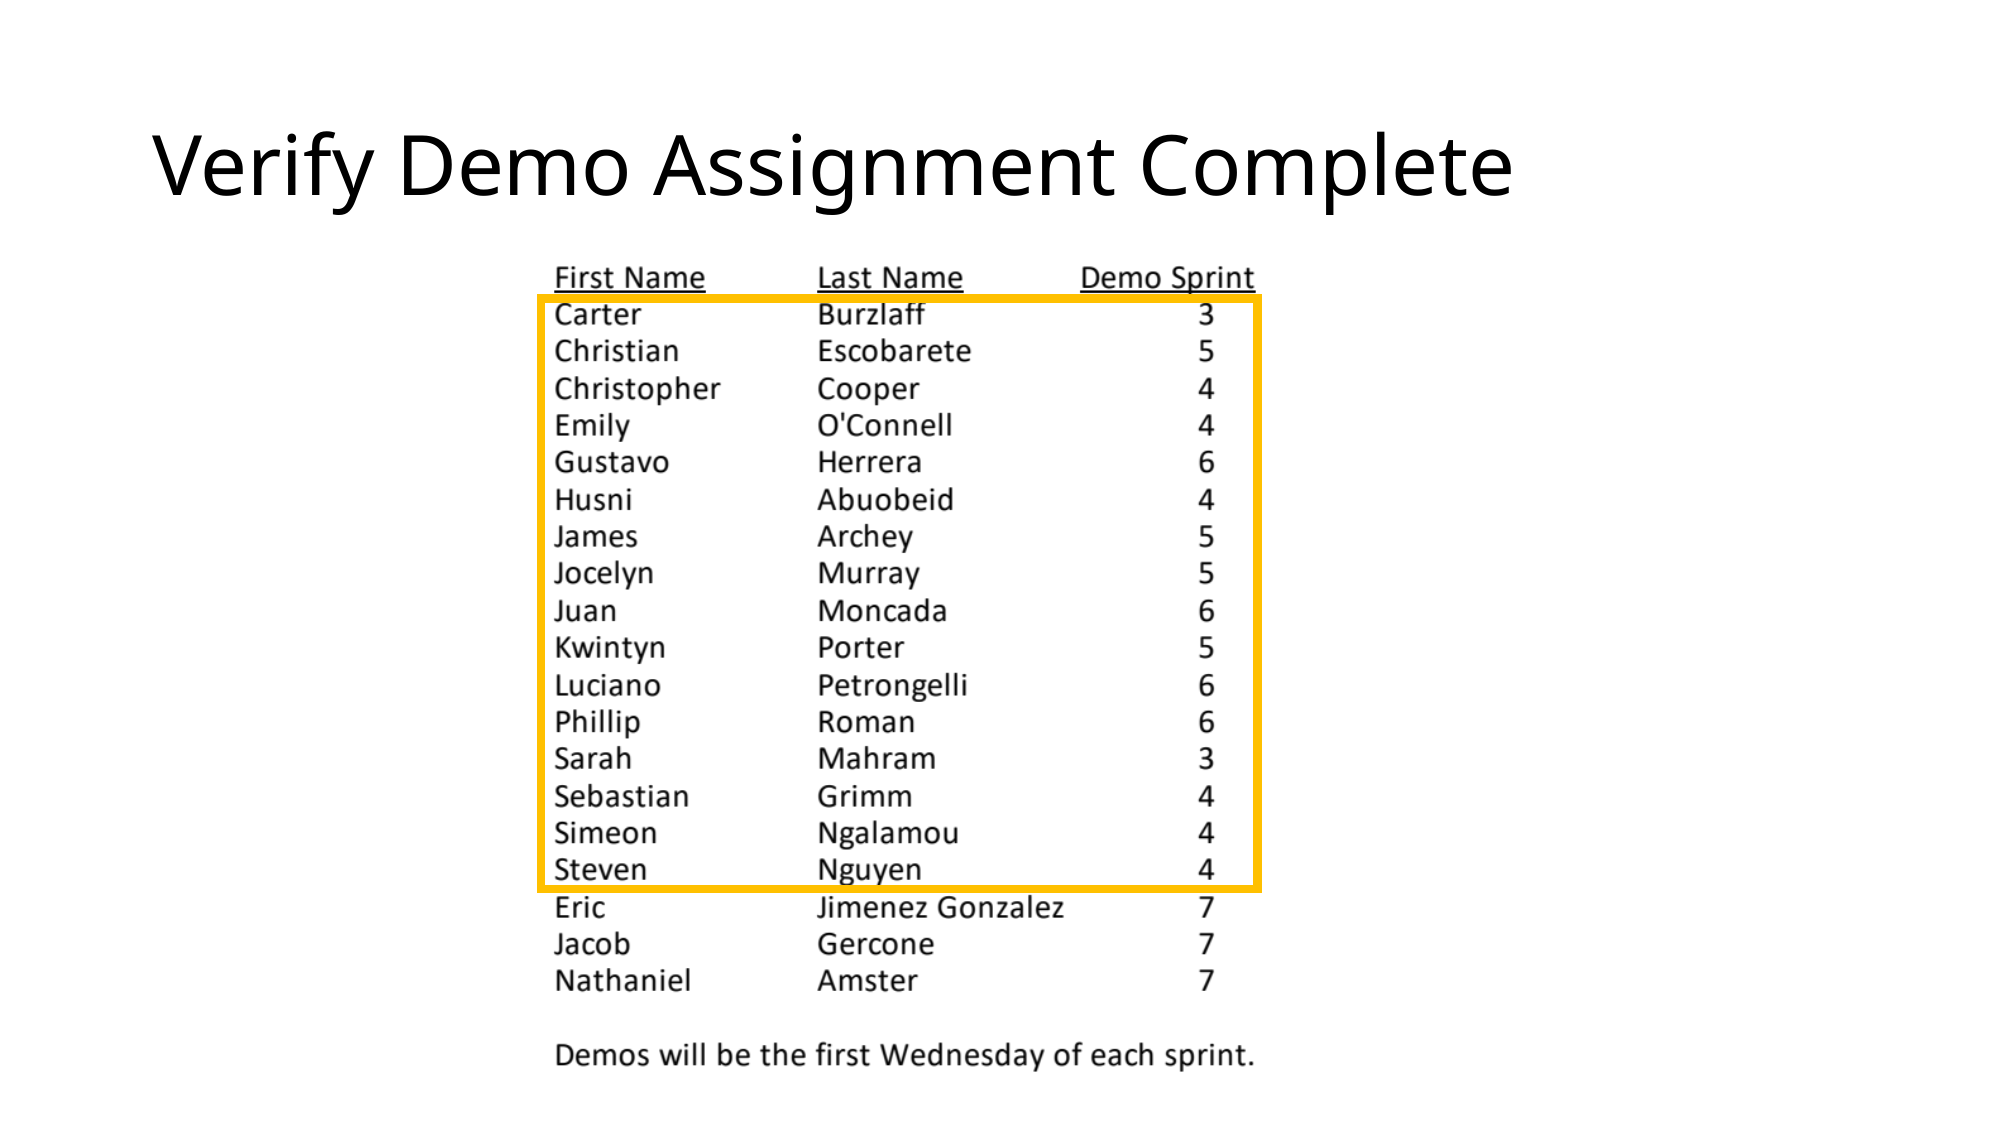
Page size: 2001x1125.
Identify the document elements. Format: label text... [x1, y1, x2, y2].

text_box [457, 259, 1422, 1124]
title Verify Demo Assignment Complete [137, 59, 1863, 278]
